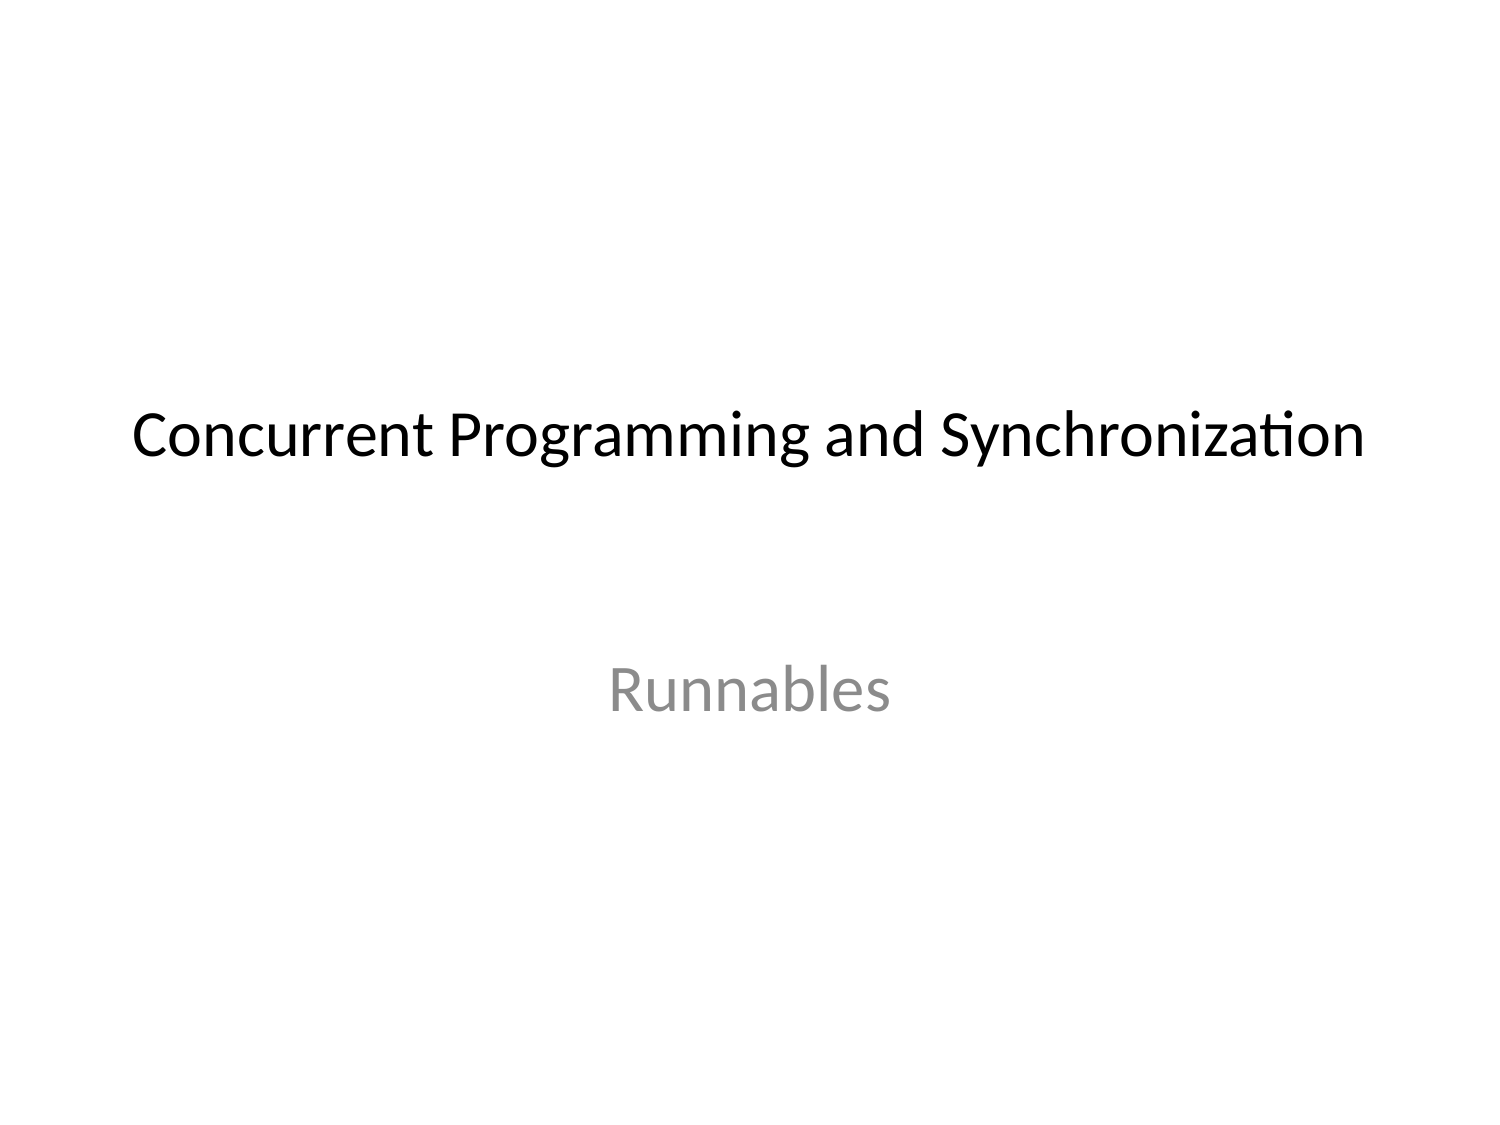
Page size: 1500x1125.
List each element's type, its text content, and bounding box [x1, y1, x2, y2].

subtitle Runnables [225, 637, 1275, 925]
title Concurrent Programming and Synchronization [112, 269, 1388, 511]
